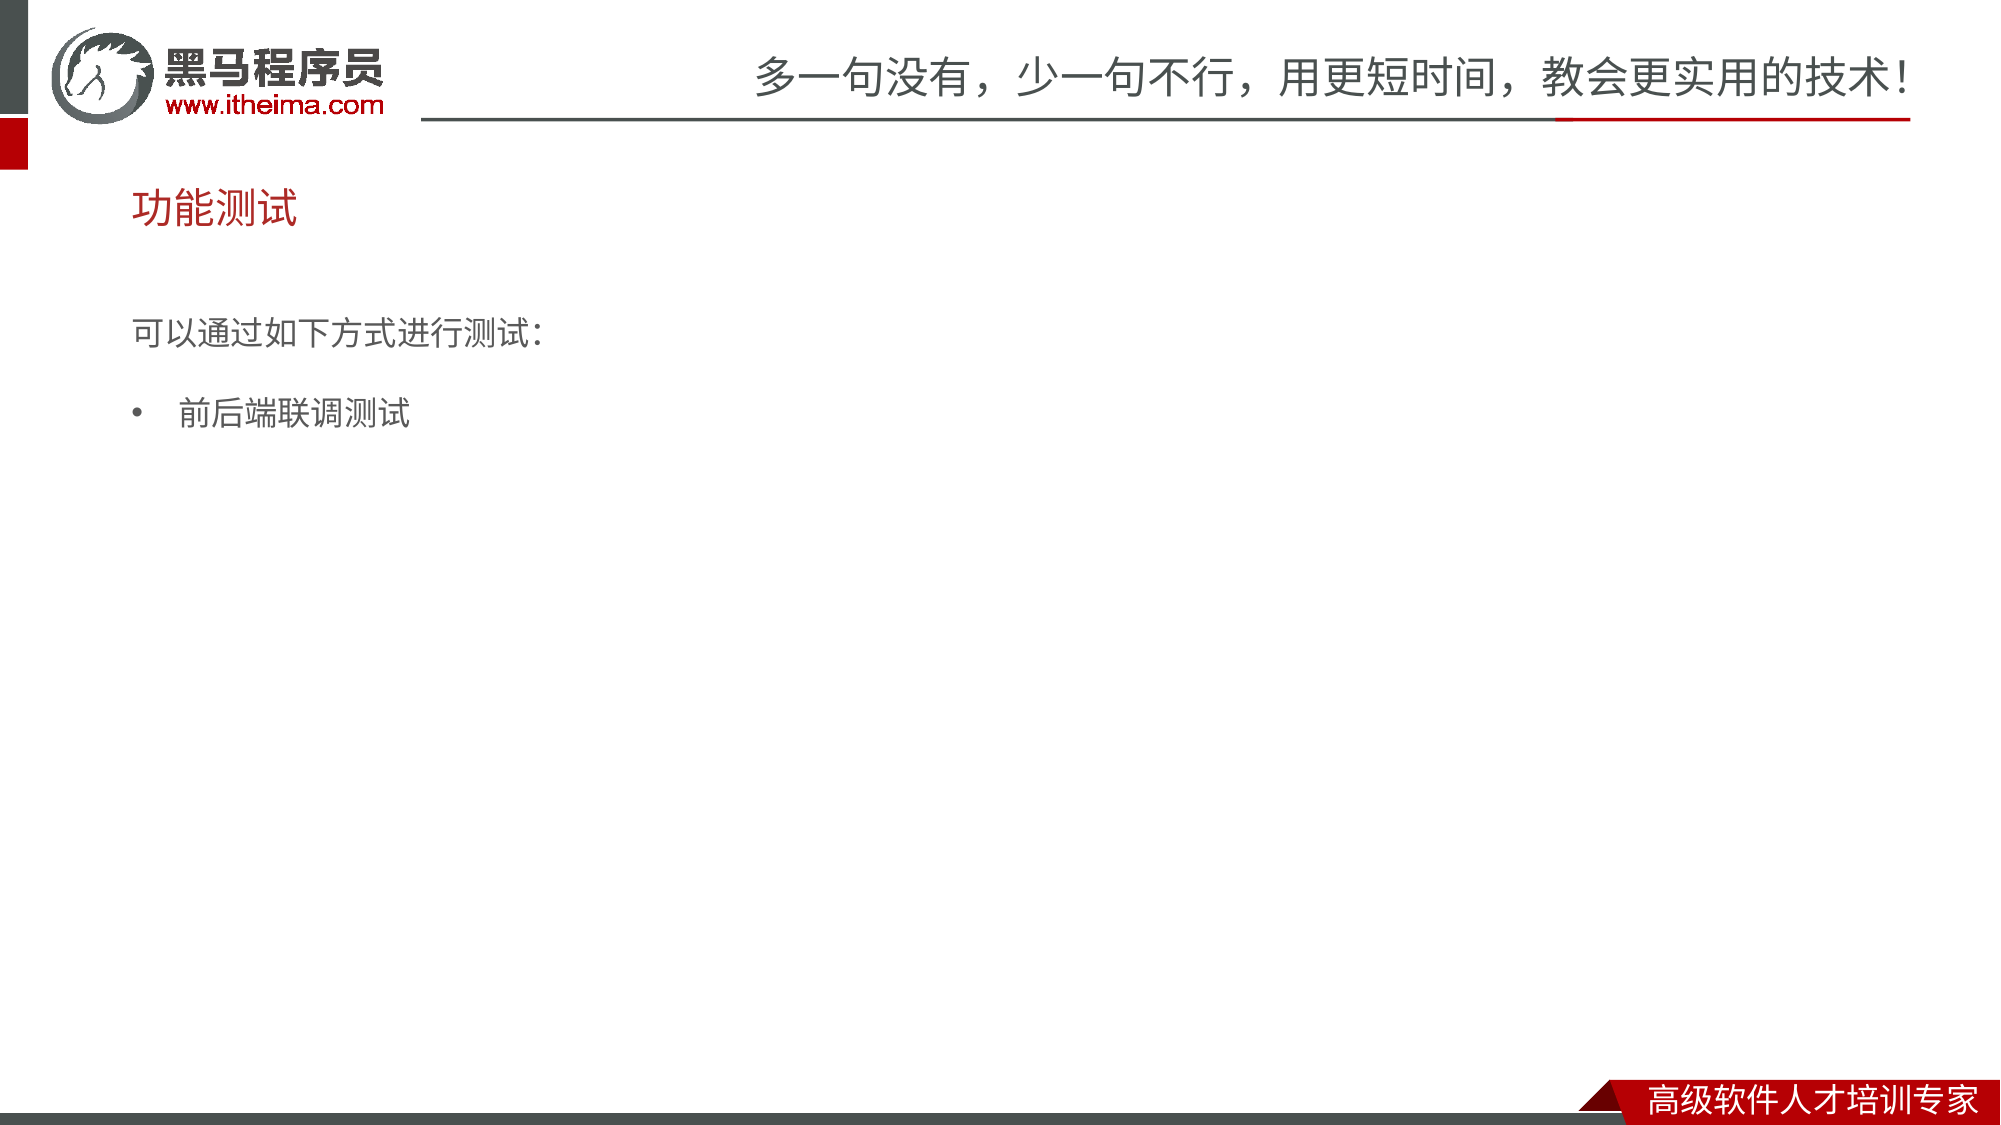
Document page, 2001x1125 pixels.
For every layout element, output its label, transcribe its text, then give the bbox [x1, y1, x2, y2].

picture [50, 26, 384, 125]
title 功能测试 [116, 164, 1872, 250]
text_box 可以通过如下方式进行测试： 前后端联调测试 [116, 265, 1719, 440]
